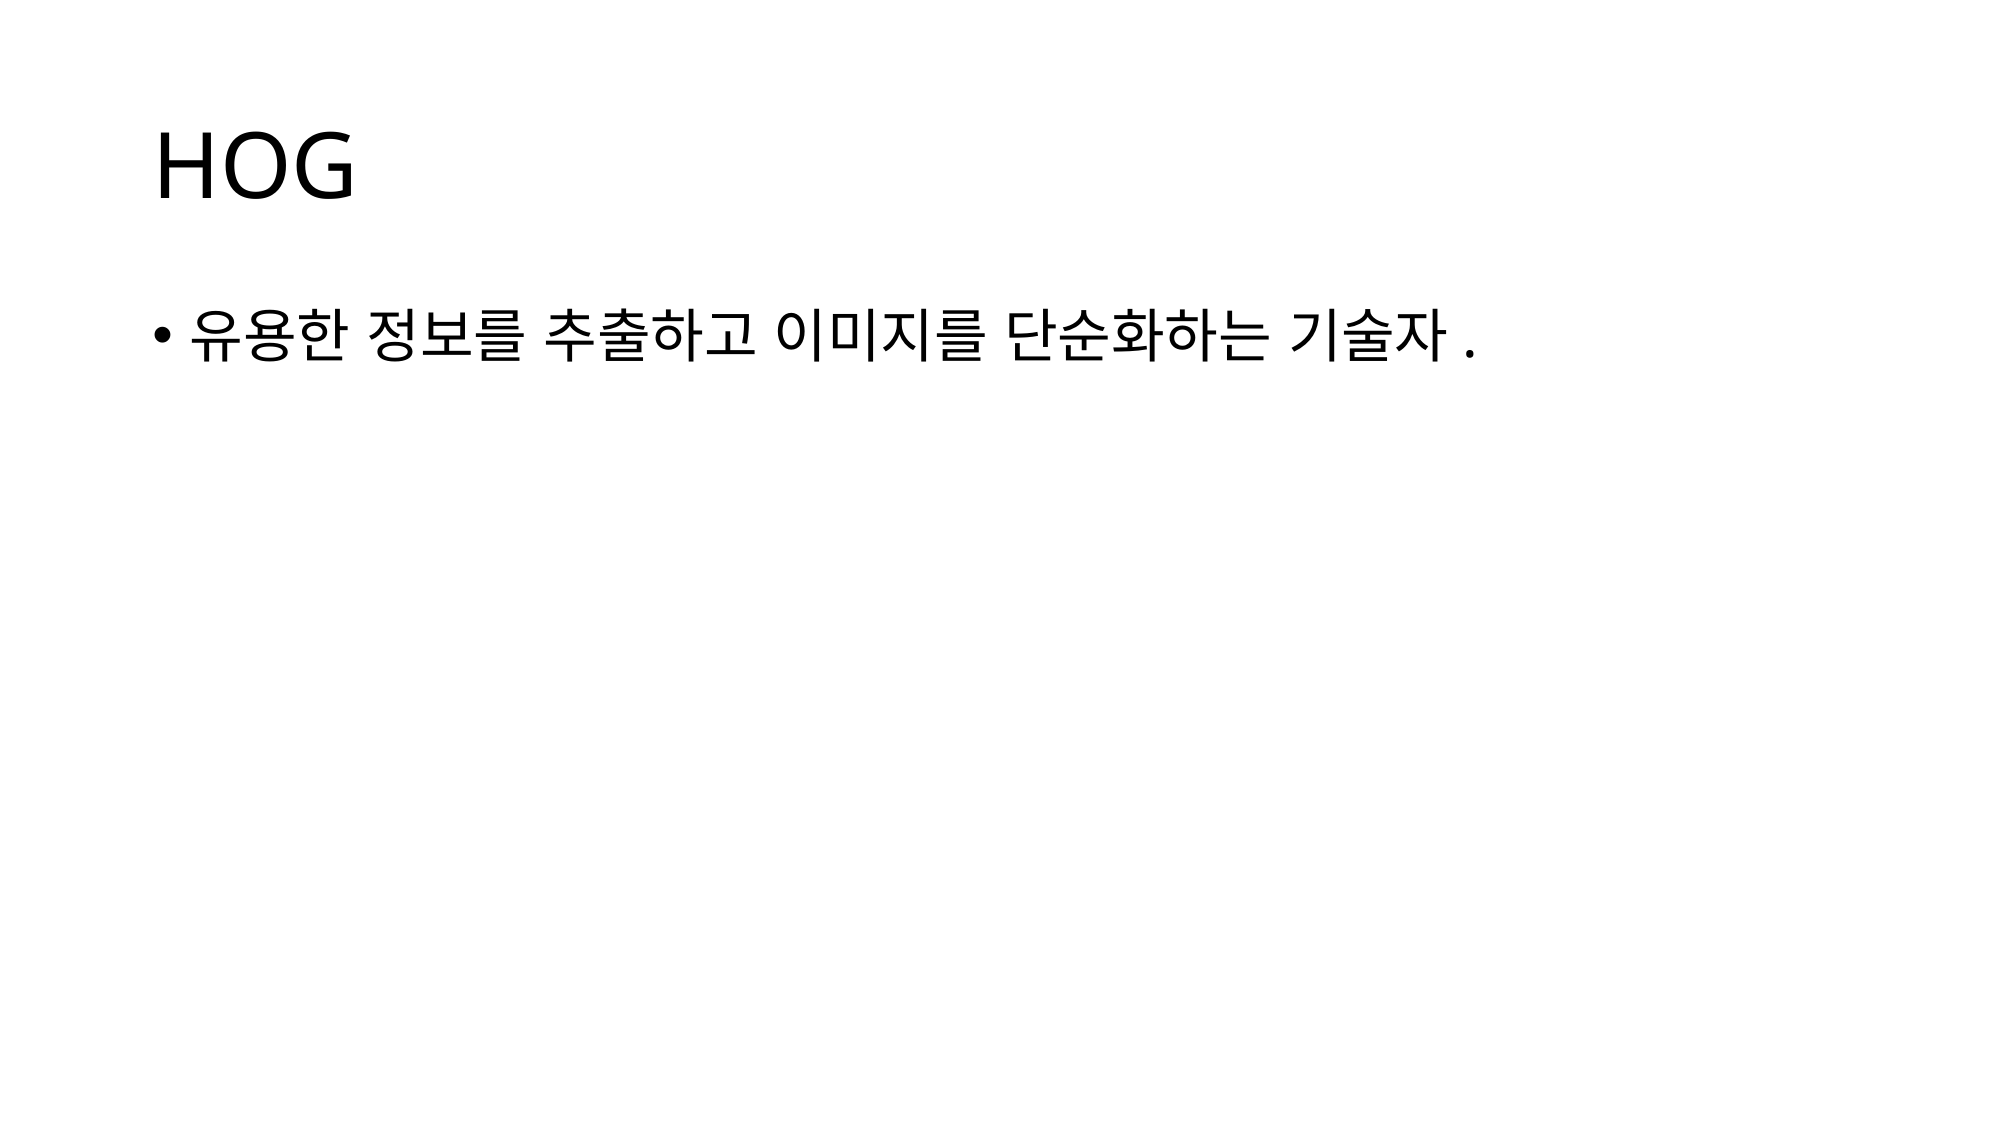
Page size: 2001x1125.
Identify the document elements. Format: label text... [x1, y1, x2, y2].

title HOG [137, 59, 1863, 278]
list 유용한 정보를 추출하고 이미지를 단순화하는 기술자. [137, 299, 1863, 1014]
